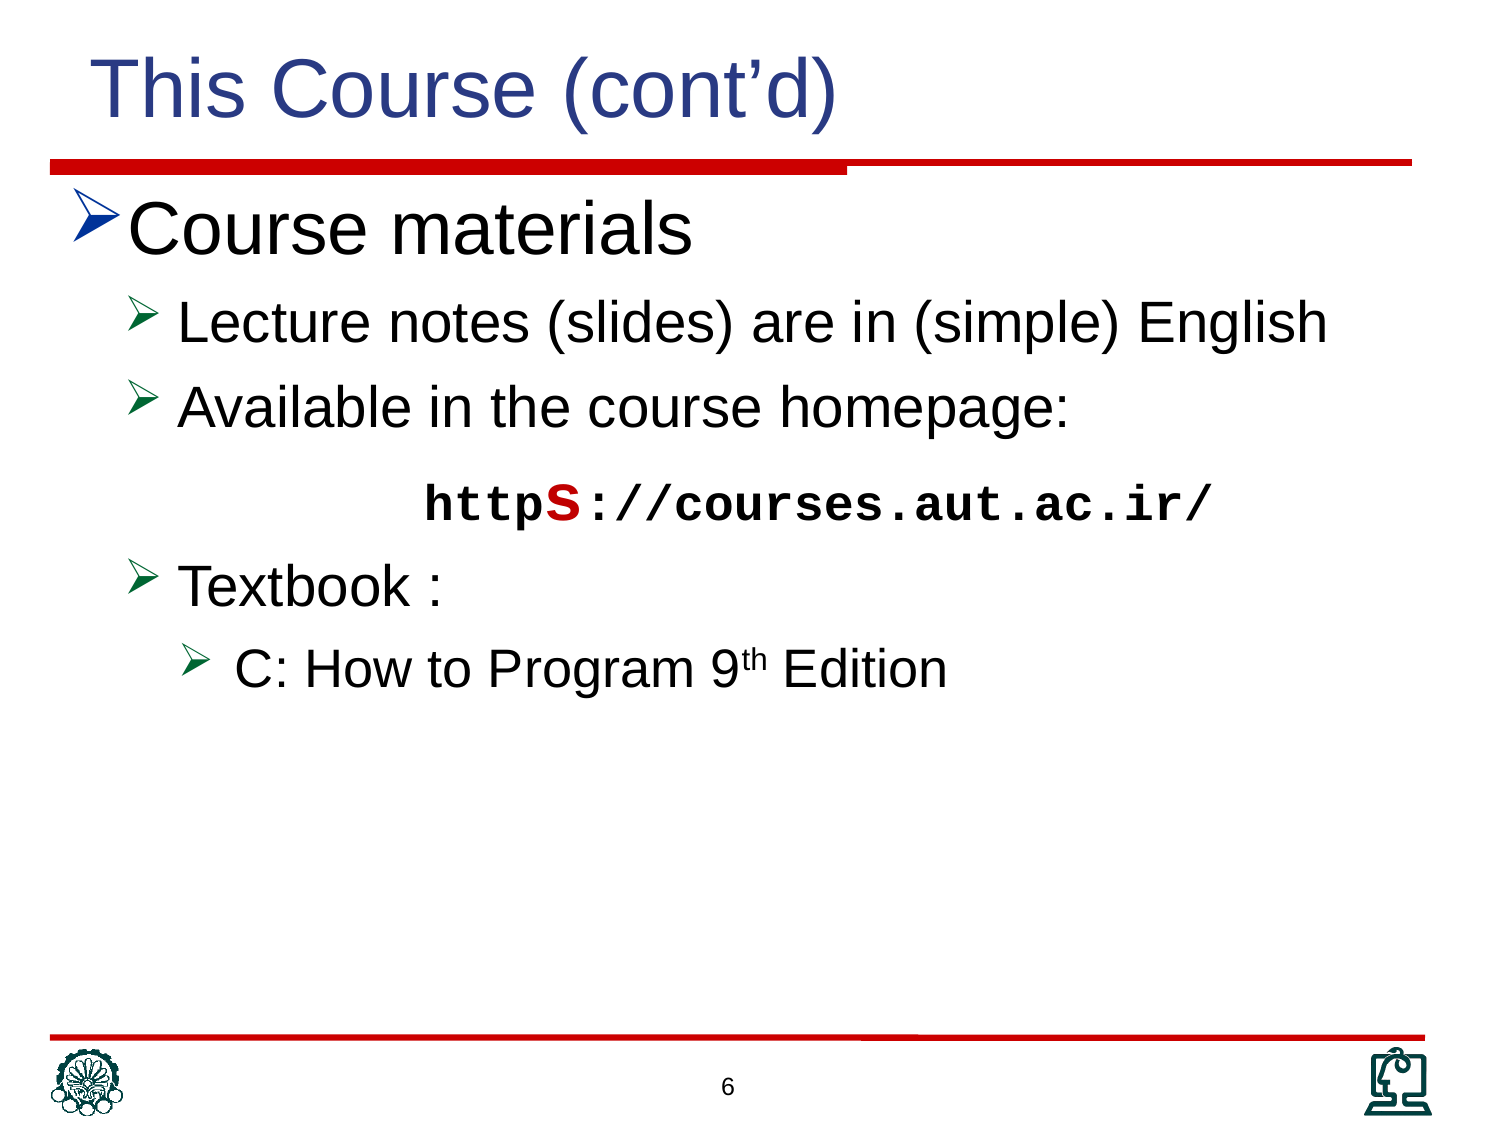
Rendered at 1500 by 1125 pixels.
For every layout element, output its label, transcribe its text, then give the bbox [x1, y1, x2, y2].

text_box This Course (cont’d) [74, 12, 1425, 142]
picture [1362, 1045, 1438, 1119]
text_box Course materials Lecture notes (slides) are in (simple) English Available in the course homepage: https://courses.aut.ac.ir/ Textbook : C: How to Program 9th Edition [53, 172, 1500, 1023]
text_box 6 [650, 1062, 750, 1103]
picture [50, 1047, 125, 1118]
